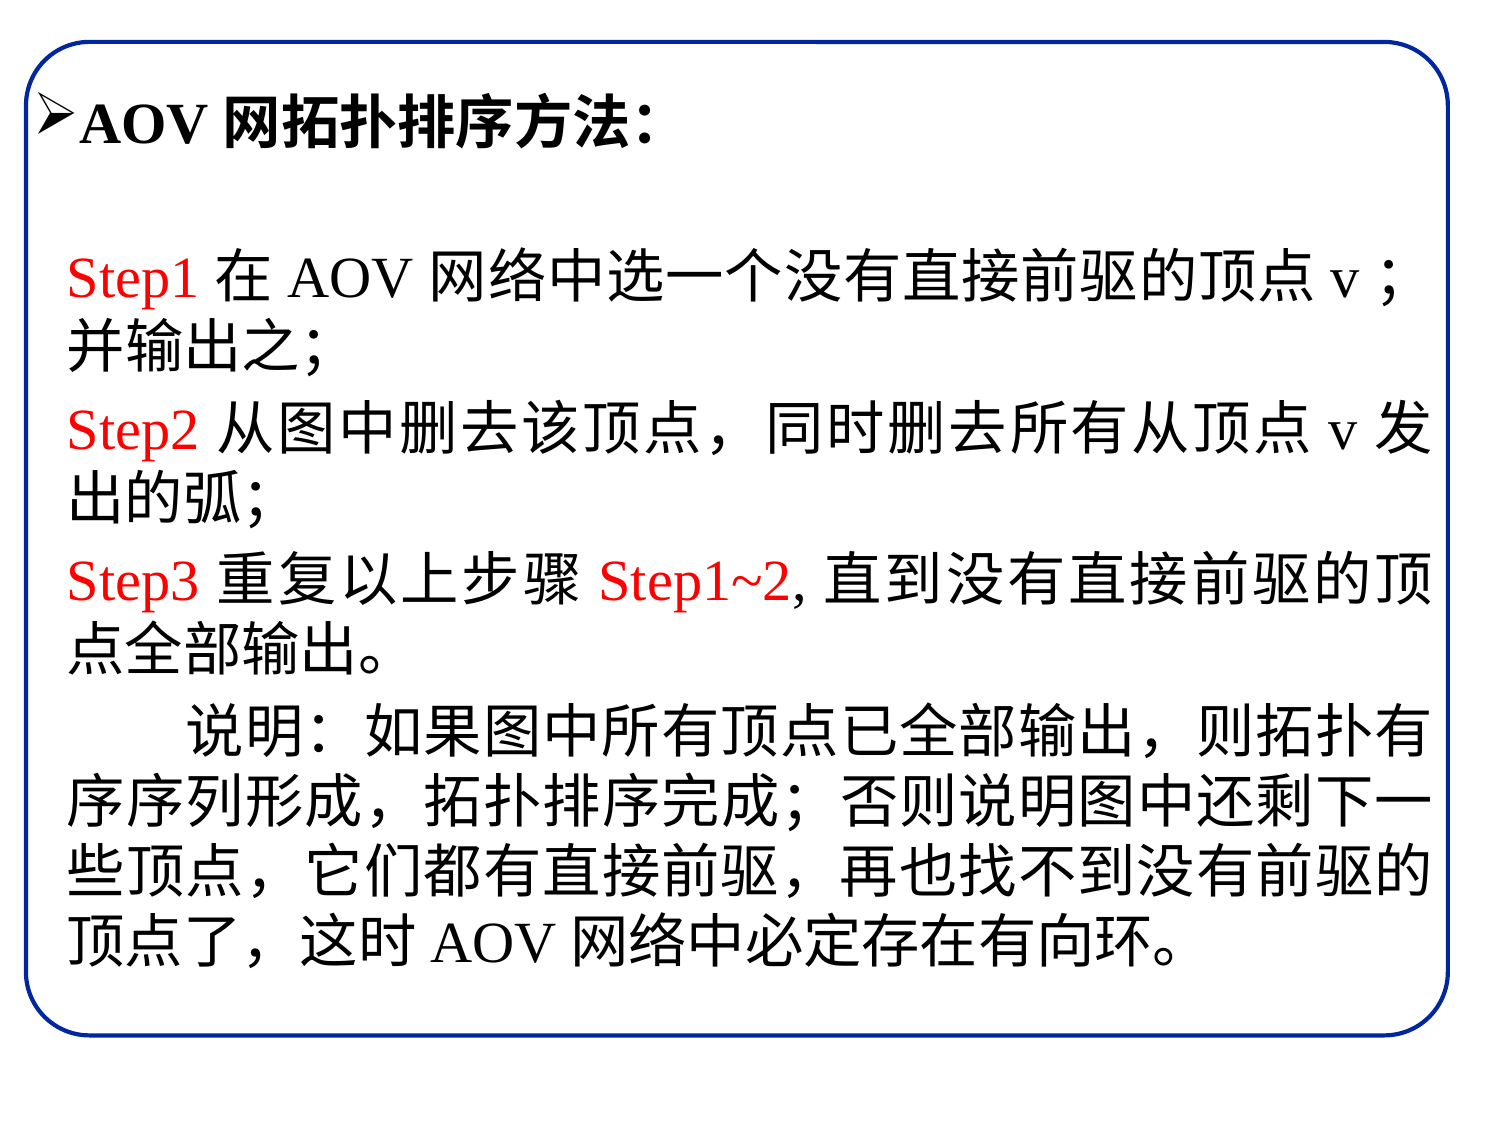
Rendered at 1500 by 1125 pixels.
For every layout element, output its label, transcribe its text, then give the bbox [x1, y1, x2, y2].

text_box Step1在AOV网络中选一个没有直接前驱的顶点v；并输出之； Step2从图中删去该顶点，同时删去所有从顶点v发出的弧； Step3重复以上步骤Step1~2,直到没有直接前驱的顶点全部输出。 说明：如果图中所有顶点已全部输出，则拓扑有序序列形成，拓扑排序完成；否则说明图中还剩下一些顶点，它们都有直接前驱，再也找不到没有前驱的顶点了，这时AOV网络中必定存在有向环。 [52, 231, 1448, 982]
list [74, 393, 685, 799]
text_box AOV网拓扑排序方法： [18, 78, 704, 163]
